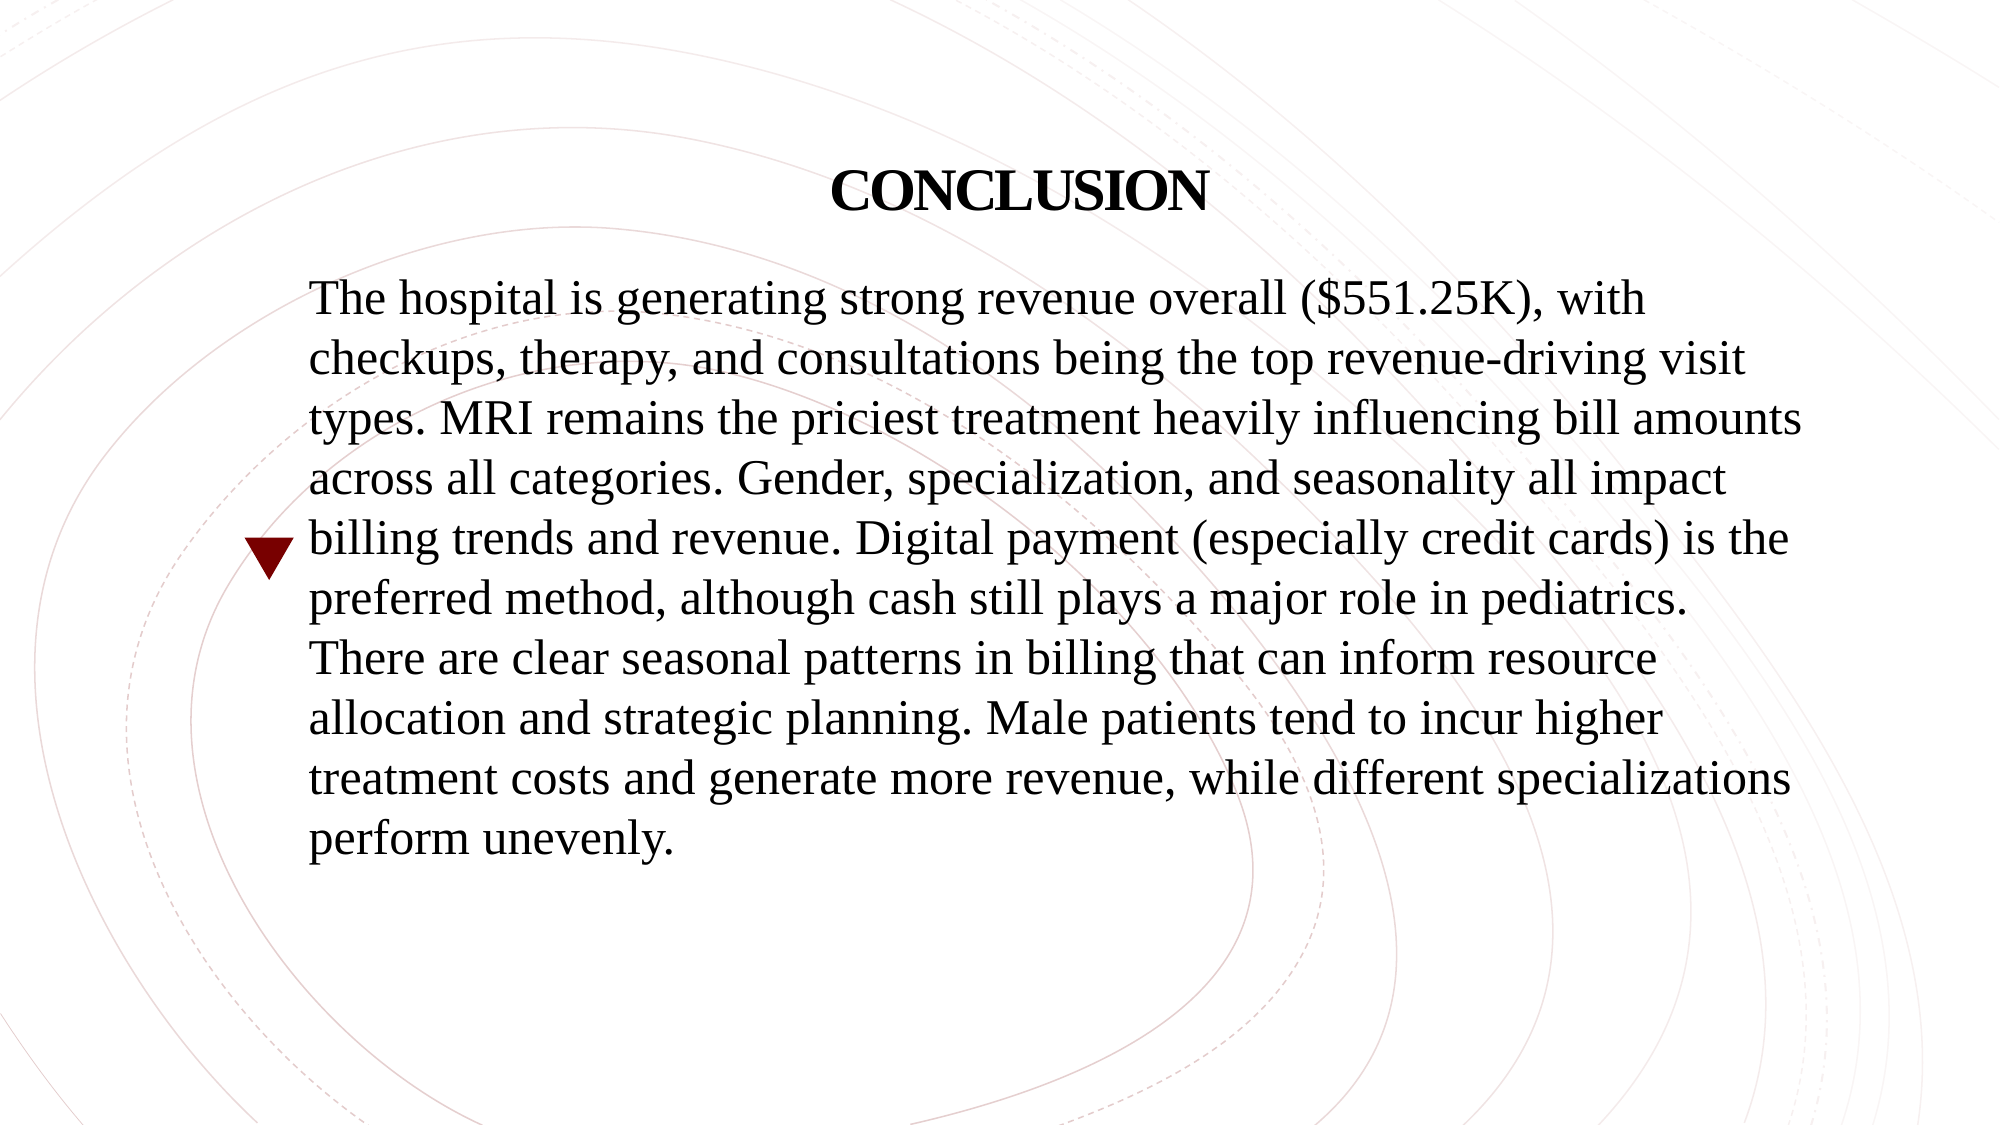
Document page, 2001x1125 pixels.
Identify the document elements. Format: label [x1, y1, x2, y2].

text_box [0, 0, 2000, 1125]
